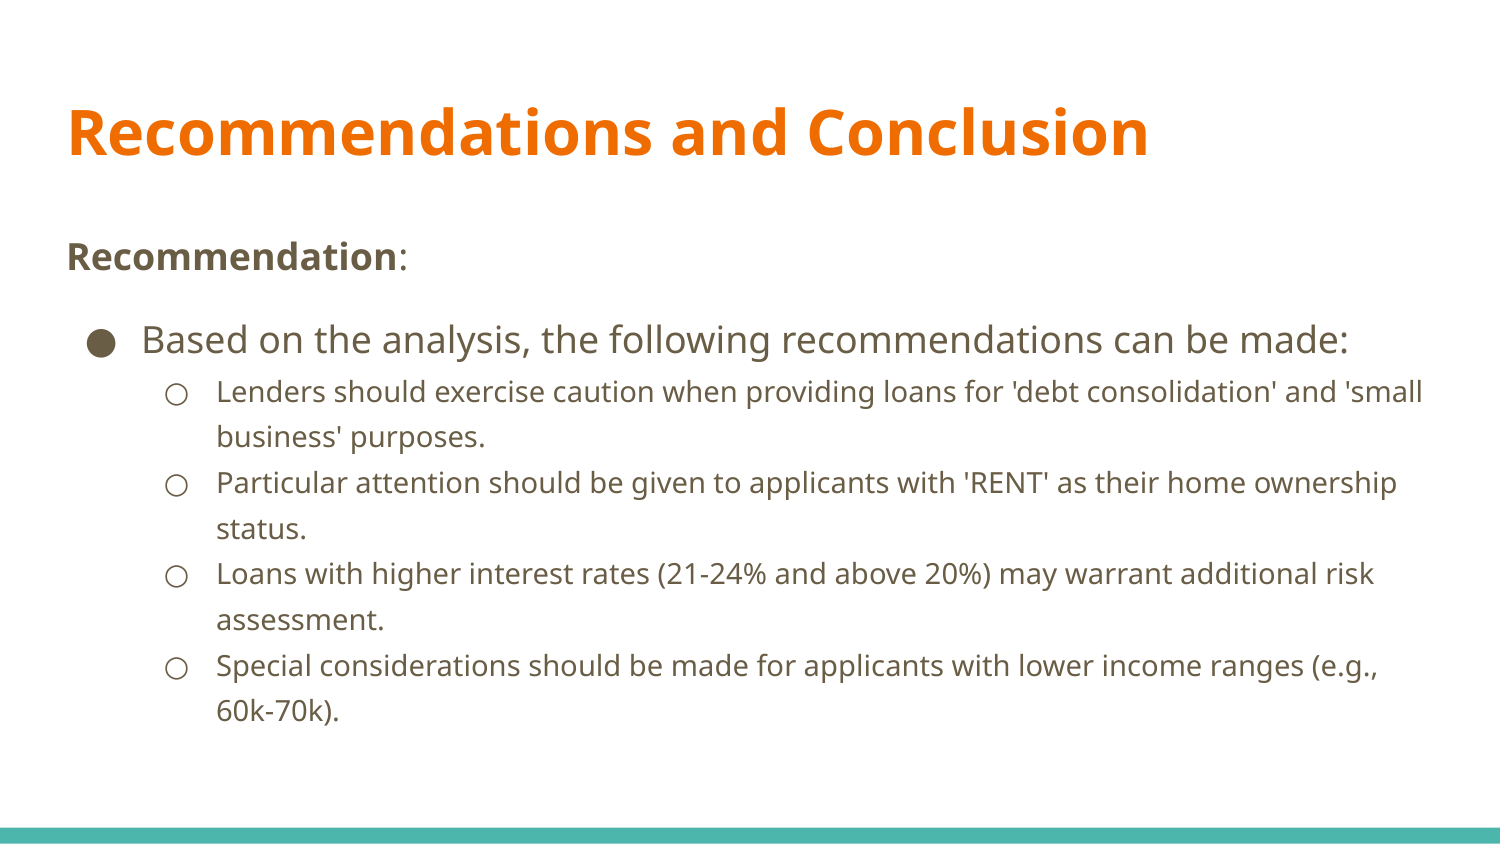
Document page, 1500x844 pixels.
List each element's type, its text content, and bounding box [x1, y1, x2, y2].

list Recommendation: Based on the analysis, the following recommendations can be made: Lenders should exercise caution when providing loans for 'debt consolidation' and 'small business' purposes. Particular attention should be given to applicants with 'RENT' as their home ownership status. Loans with higher interest rates (21-24% and above 20%) may warrant additional risk assessment. Special considerations should be made for applicants with lower income ranges (e.g., 60k-70k). [51, 207, 1449, 750]
title Recommendations and Conclusion [51, 72, 1449, 189]
